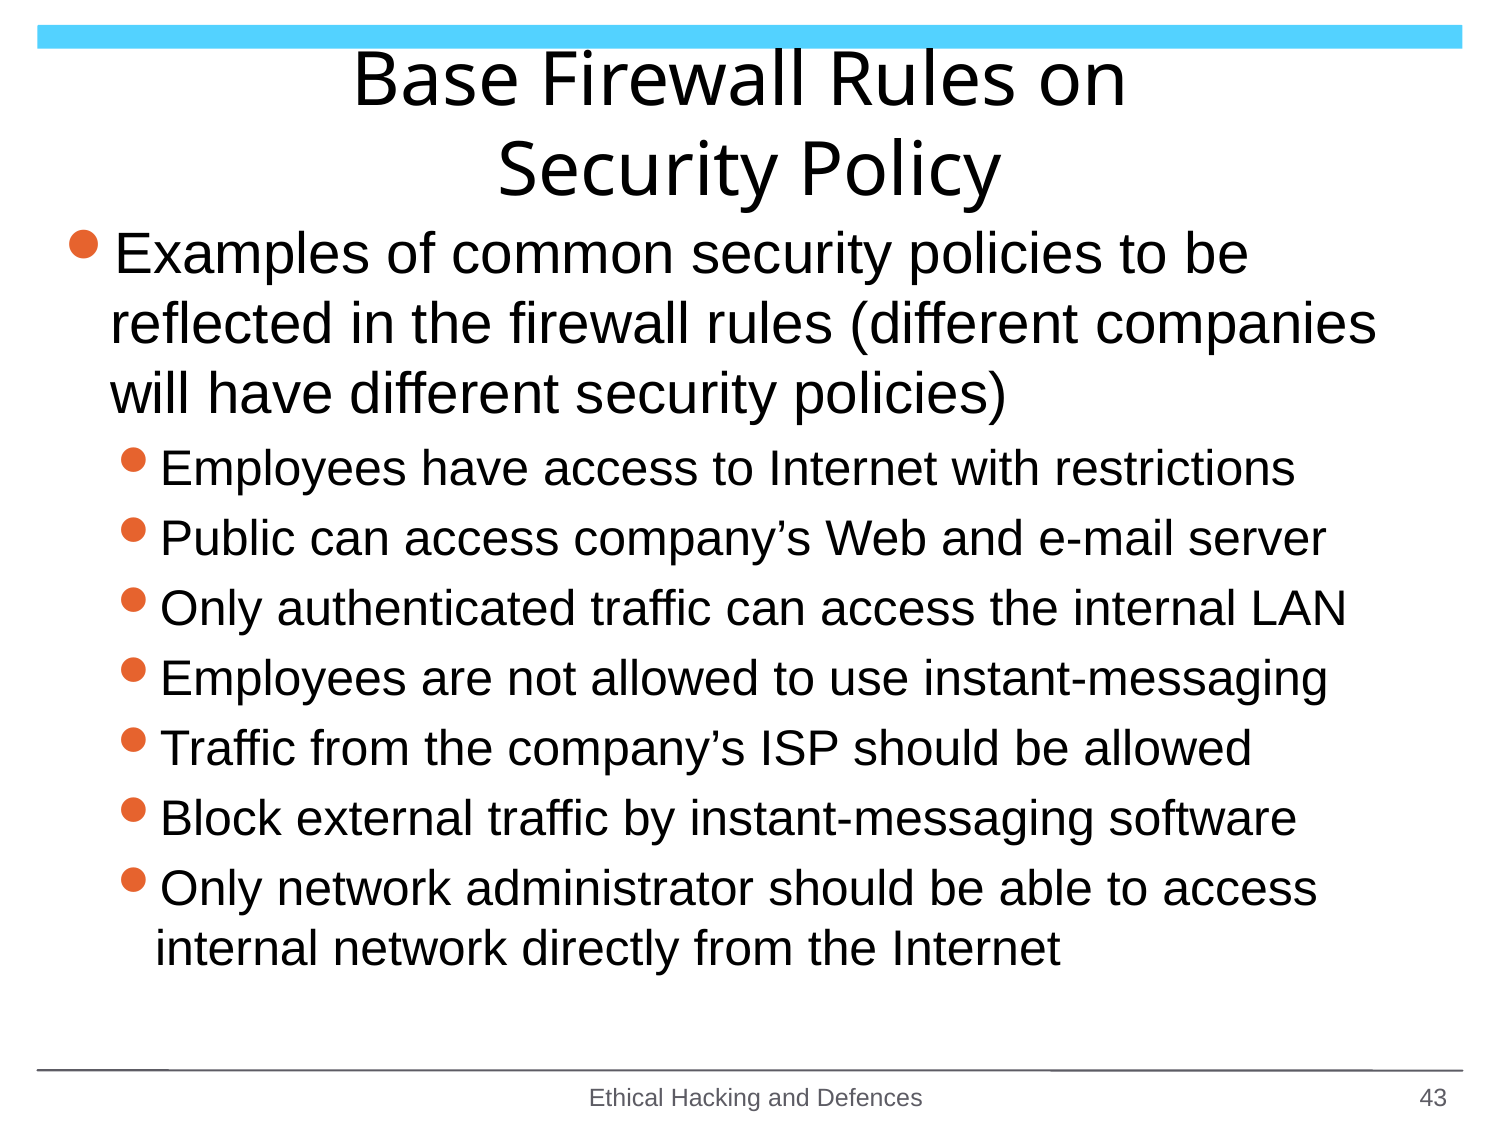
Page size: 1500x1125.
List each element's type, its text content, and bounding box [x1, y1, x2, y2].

title Base Firewall Rules on Security Policy [50, 45, 1450, 197]
slide_number 43 [1112, 1069, 1463, 1123]
list Examples of common security policies to be reflected in the firewall rules (different companies will have different security policies) Employees have access to Internet with restrictions Public can access company’s Web and e-mail server Only authenticated traffic can access the internal LAN Employees are not allowed to use instant-messaging Traffic from the company’s ISP should be allowed Block external traffic by instant-messaging software Only network administrator should be able to access internal network directly from the Internet [50, 208, 1450, 1050]
footer Ethical Hacking and Defences [474, 1069, 1038, 1123]
